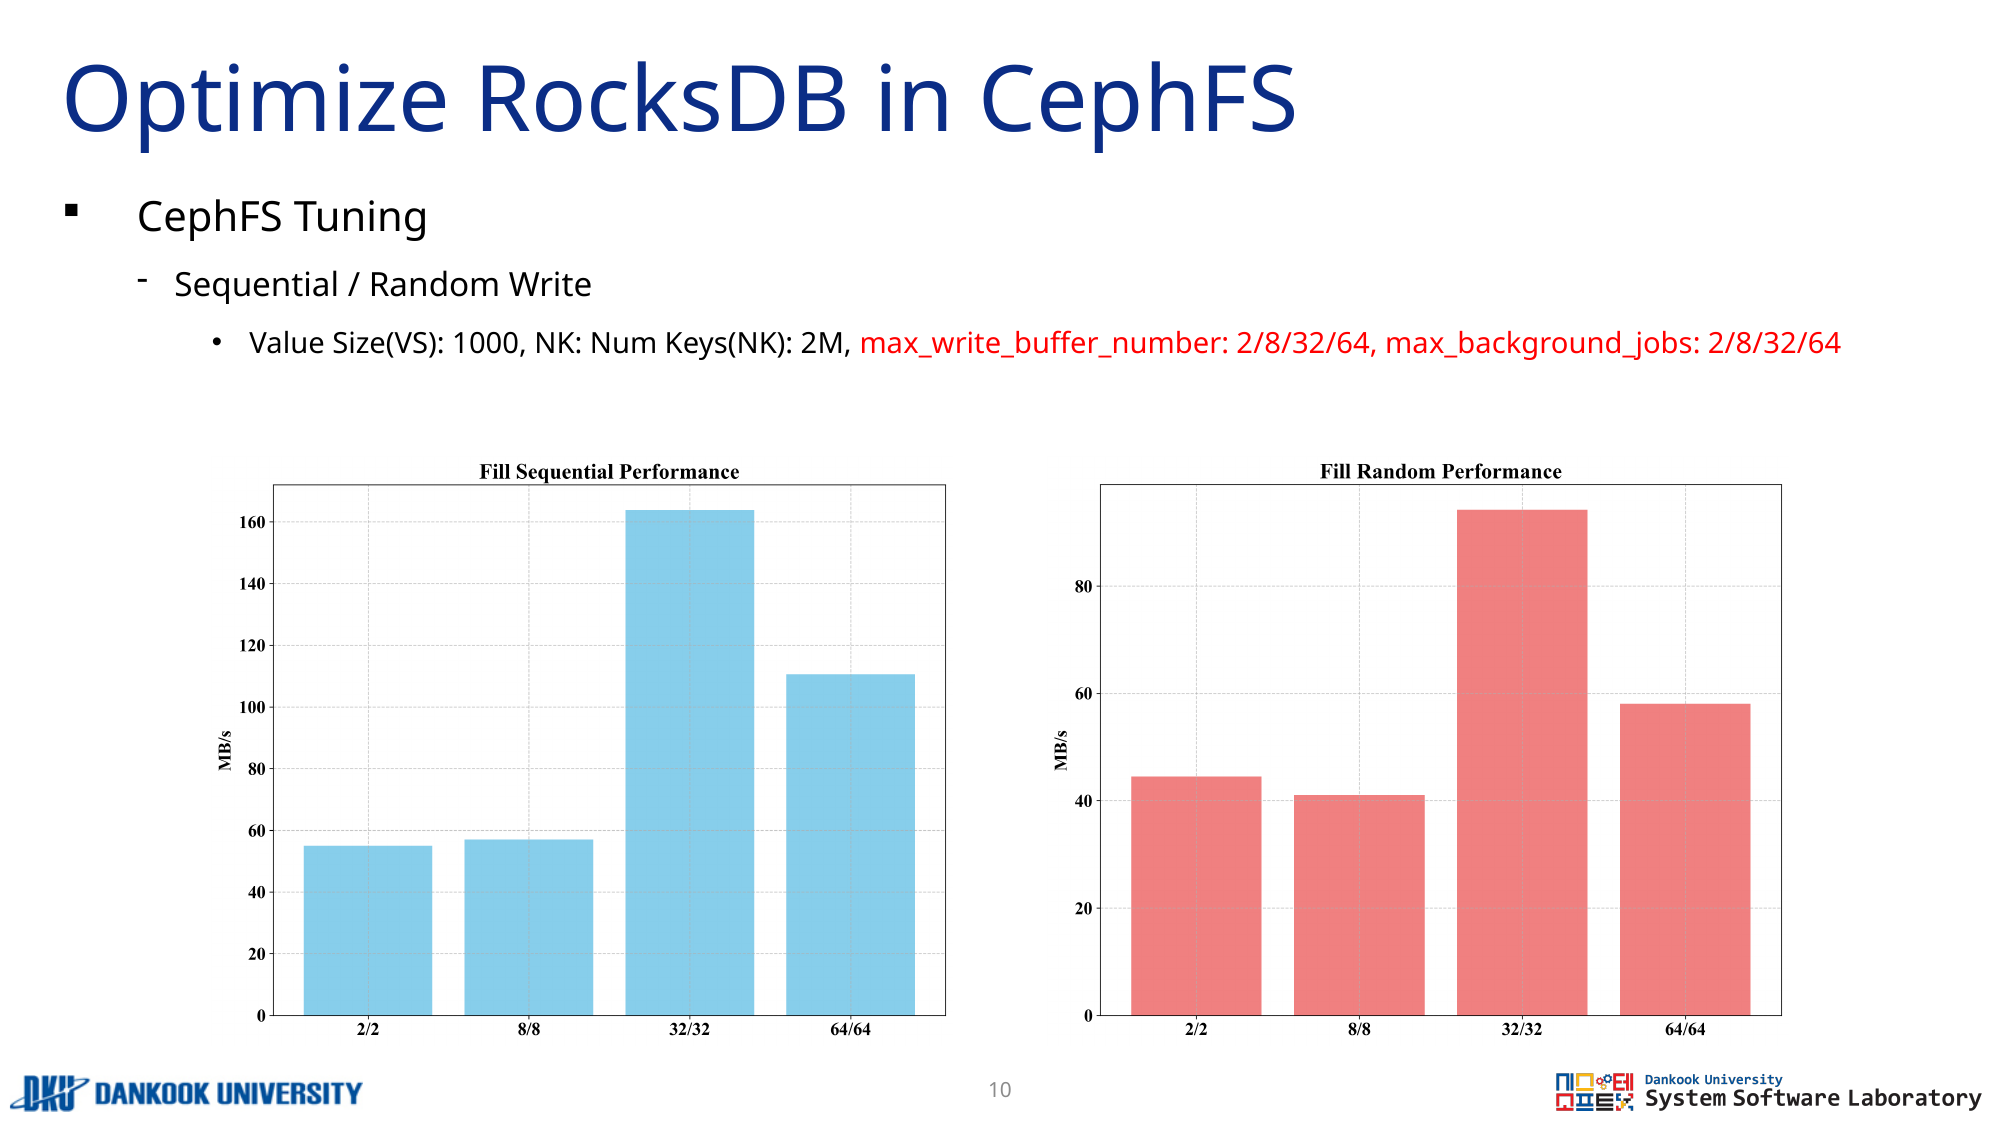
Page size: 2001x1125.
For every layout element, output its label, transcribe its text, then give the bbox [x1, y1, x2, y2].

picture [9, 1075, 363, 1112]
title Optimize RocksDB in CephFS [46, 34, 1504, 170]
picture [1548, 1064, 2001, 1125]
text_box CephFS Tuning Sequential / Random Write Value Size(VS): 1000, NK: Num Keys(NK): 2M, max_write_buffer_number: 2/8/32/64, max_background_jobs: 2/8/32/64 [46, 170, 1946, 1046]
slide_number 10 [774, 1067, 1225, 1116]
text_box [210, 456, 1789, 1046]
